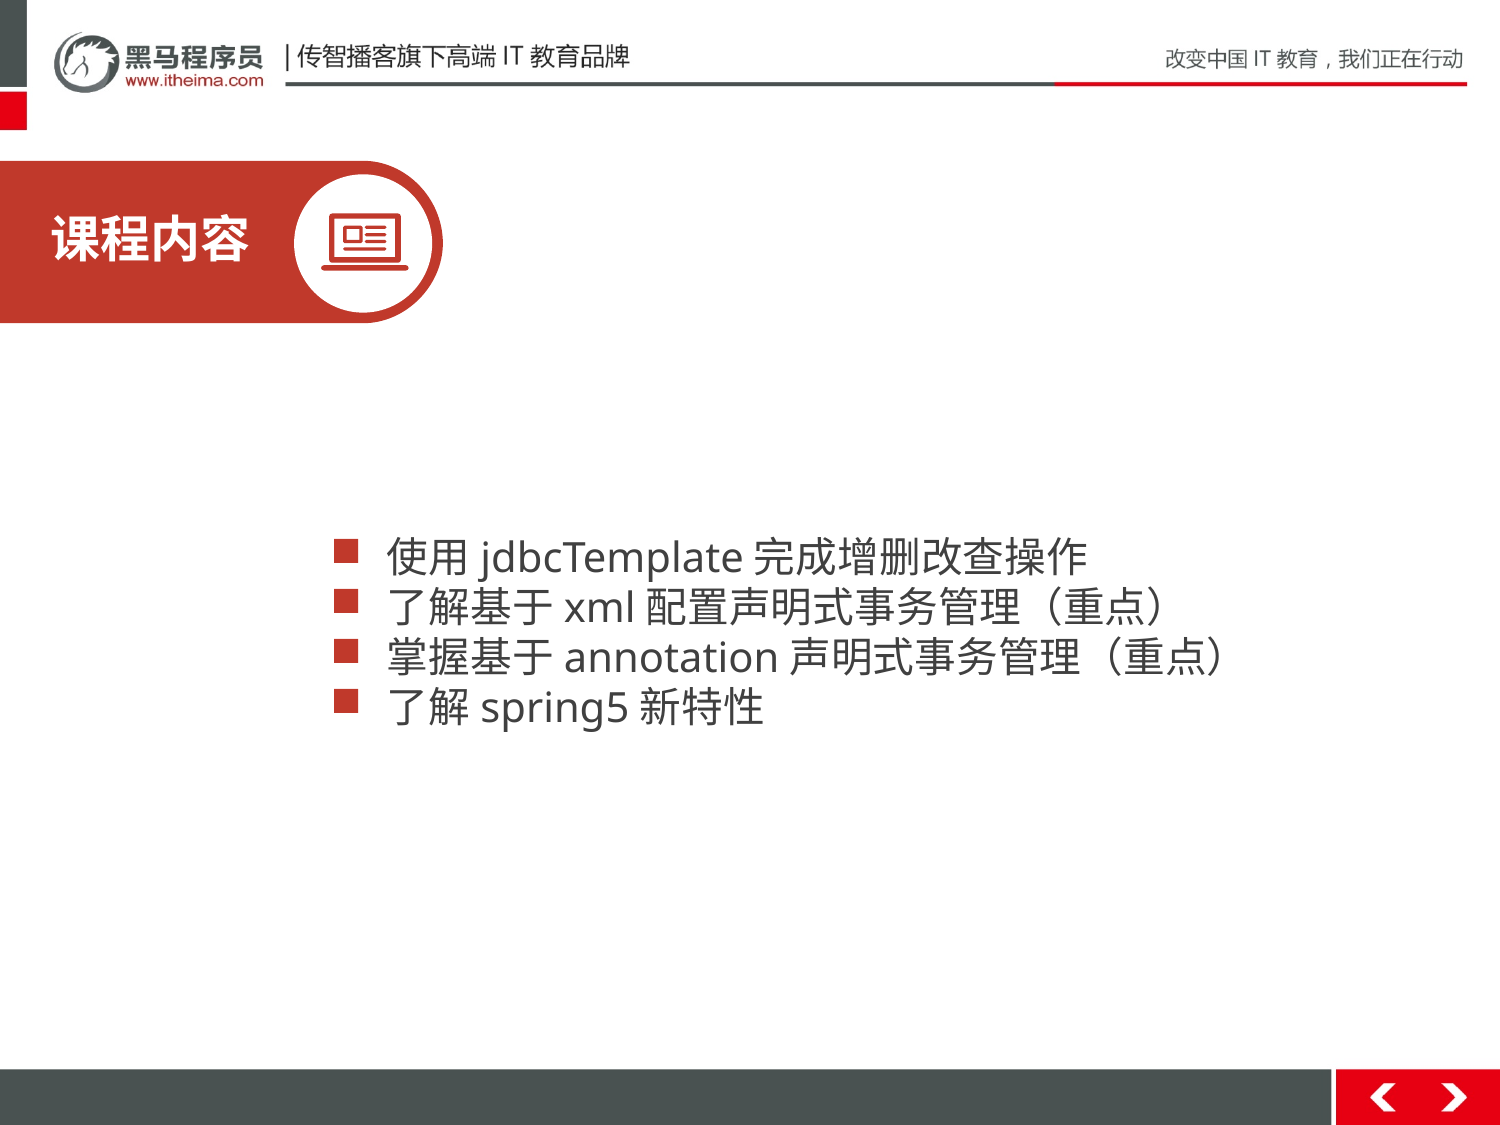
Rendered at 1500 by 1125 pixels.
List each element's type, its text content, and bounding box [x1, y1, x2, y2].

picture [0, 0, 1500, 1125]
text_box 使用jdbcTemplate完成增删改查操作 了解基于xml配置声明式事务管理（重点） 掌握基于annotation声明式事务管理（重点） 了解spring5新特性 [322, 527, 1258, 786]
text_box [0, 160, 444, 324]
